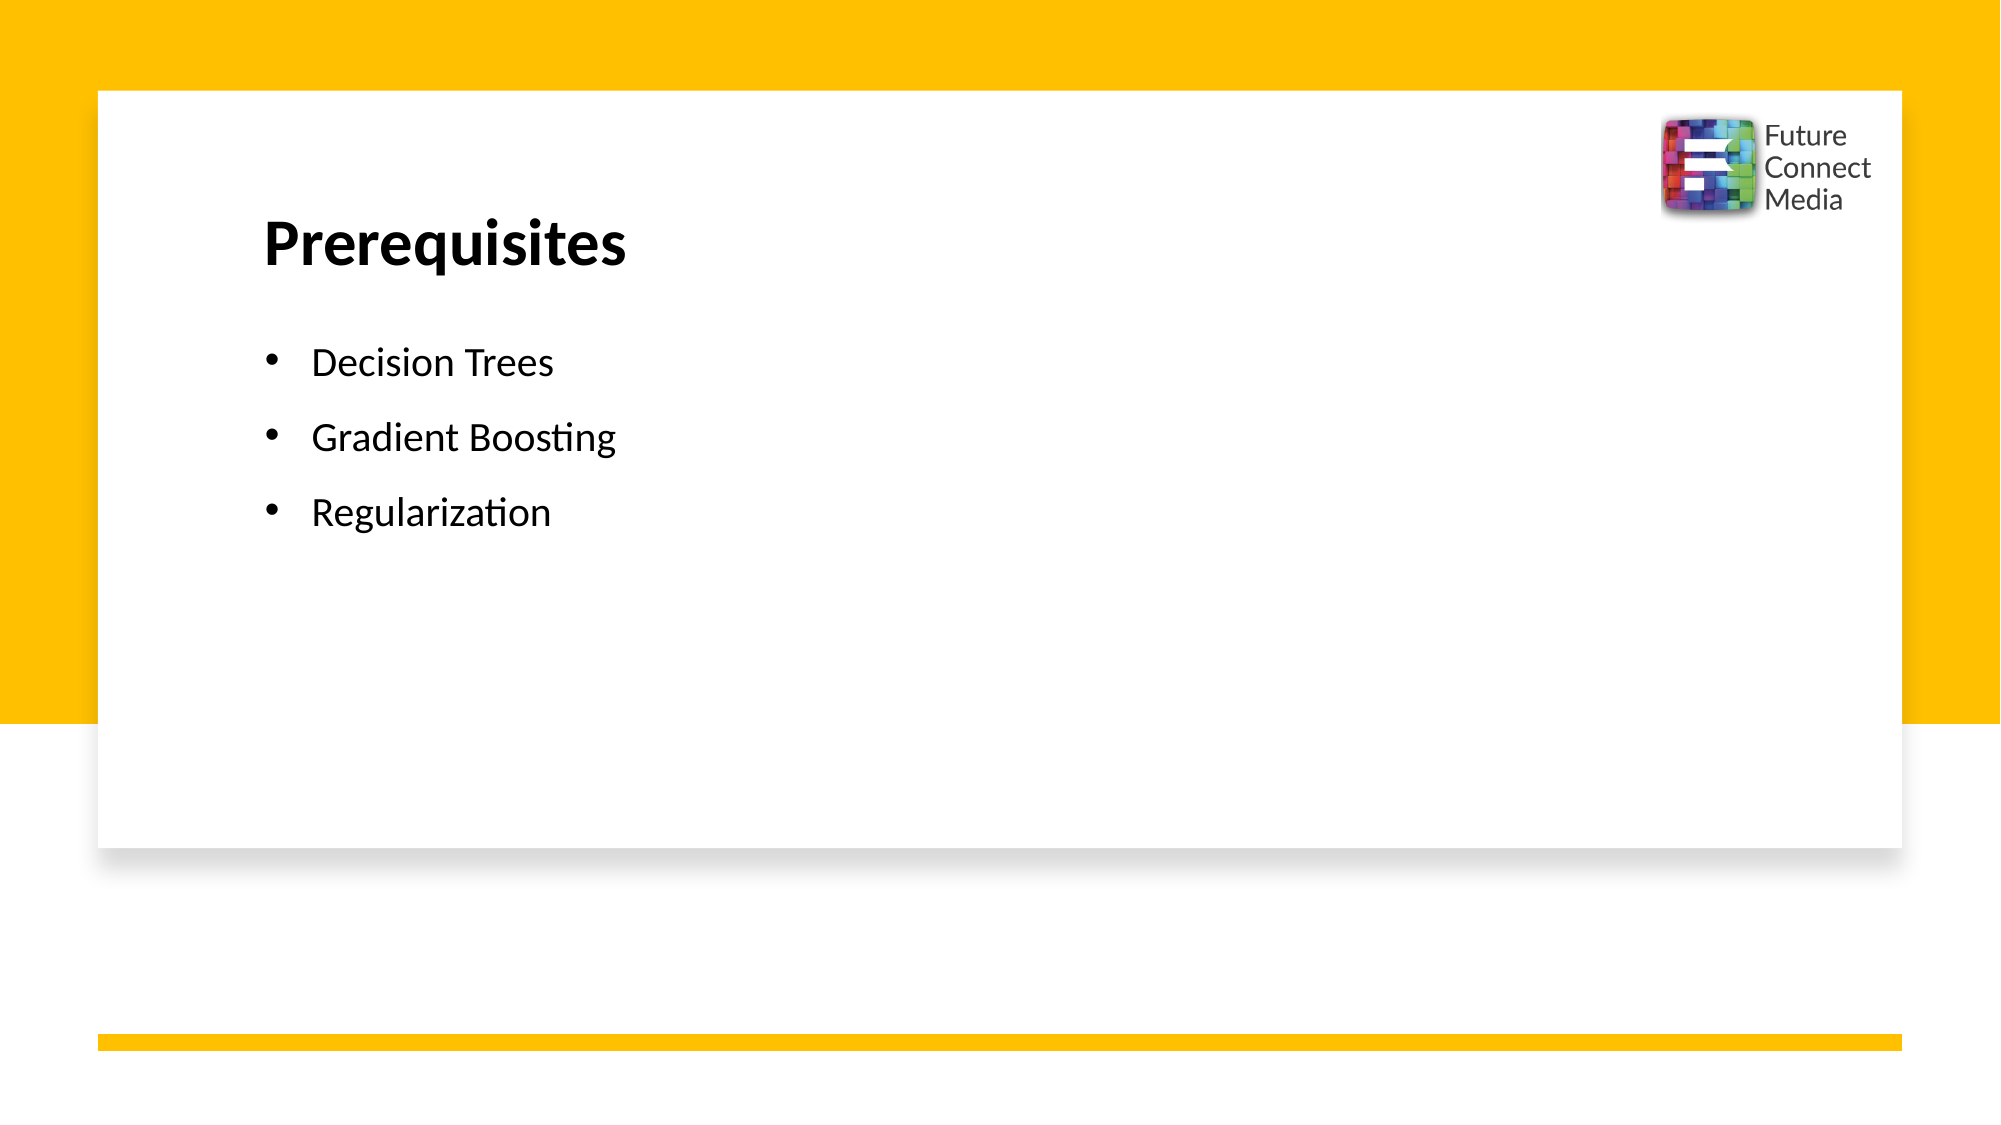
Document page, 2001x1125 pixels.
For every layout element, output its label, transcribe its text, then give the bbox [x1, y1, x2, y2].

text_box Decision Trees Gradient Boosting Regularization [249, 301, 747, 542]
title Prerequisites [249, 200, 682, 301]
text_box 7.5, -7.5 [97, 725, 1906, 872]
text_box [97, 89, 1903, 849]
picture [1661, 61, 1873, 273]
text_box [0, 0, 2000, 725]
text_box [0, 725, 2000, 1125]
